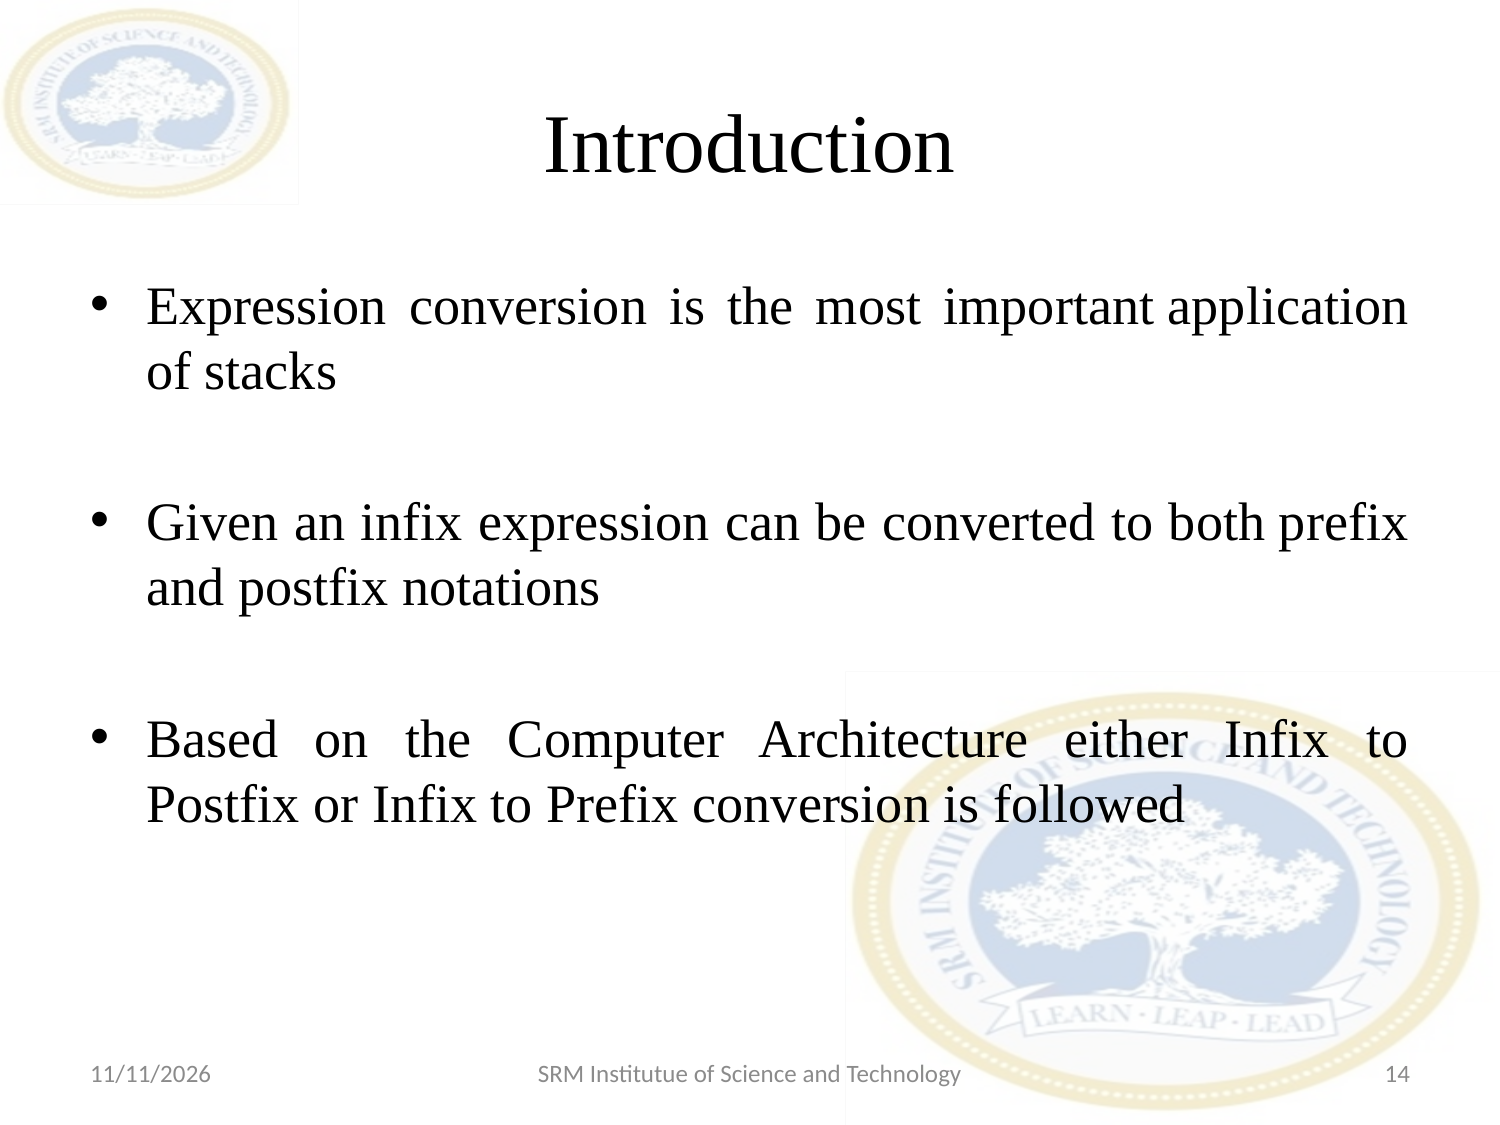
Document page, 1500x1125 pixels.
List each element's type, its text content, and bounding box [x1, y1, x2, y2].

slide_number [75, 1042, 425, 1103]
footer SRM Institutue of Science and Technology [512, 1042, 988, 1103]
list Expression conversion is the most important application of stacks Given an infix expression can be converted to both prefix and postfix notations Based on the Computer Architecture either Infix to Postfix or Infix to Prefix conversion is followed [75, 262, 1425, 1005]
title Introduction [75, 45, 1425, 233]
slide_number 14 [1074, 1042, 1425, 1103]
